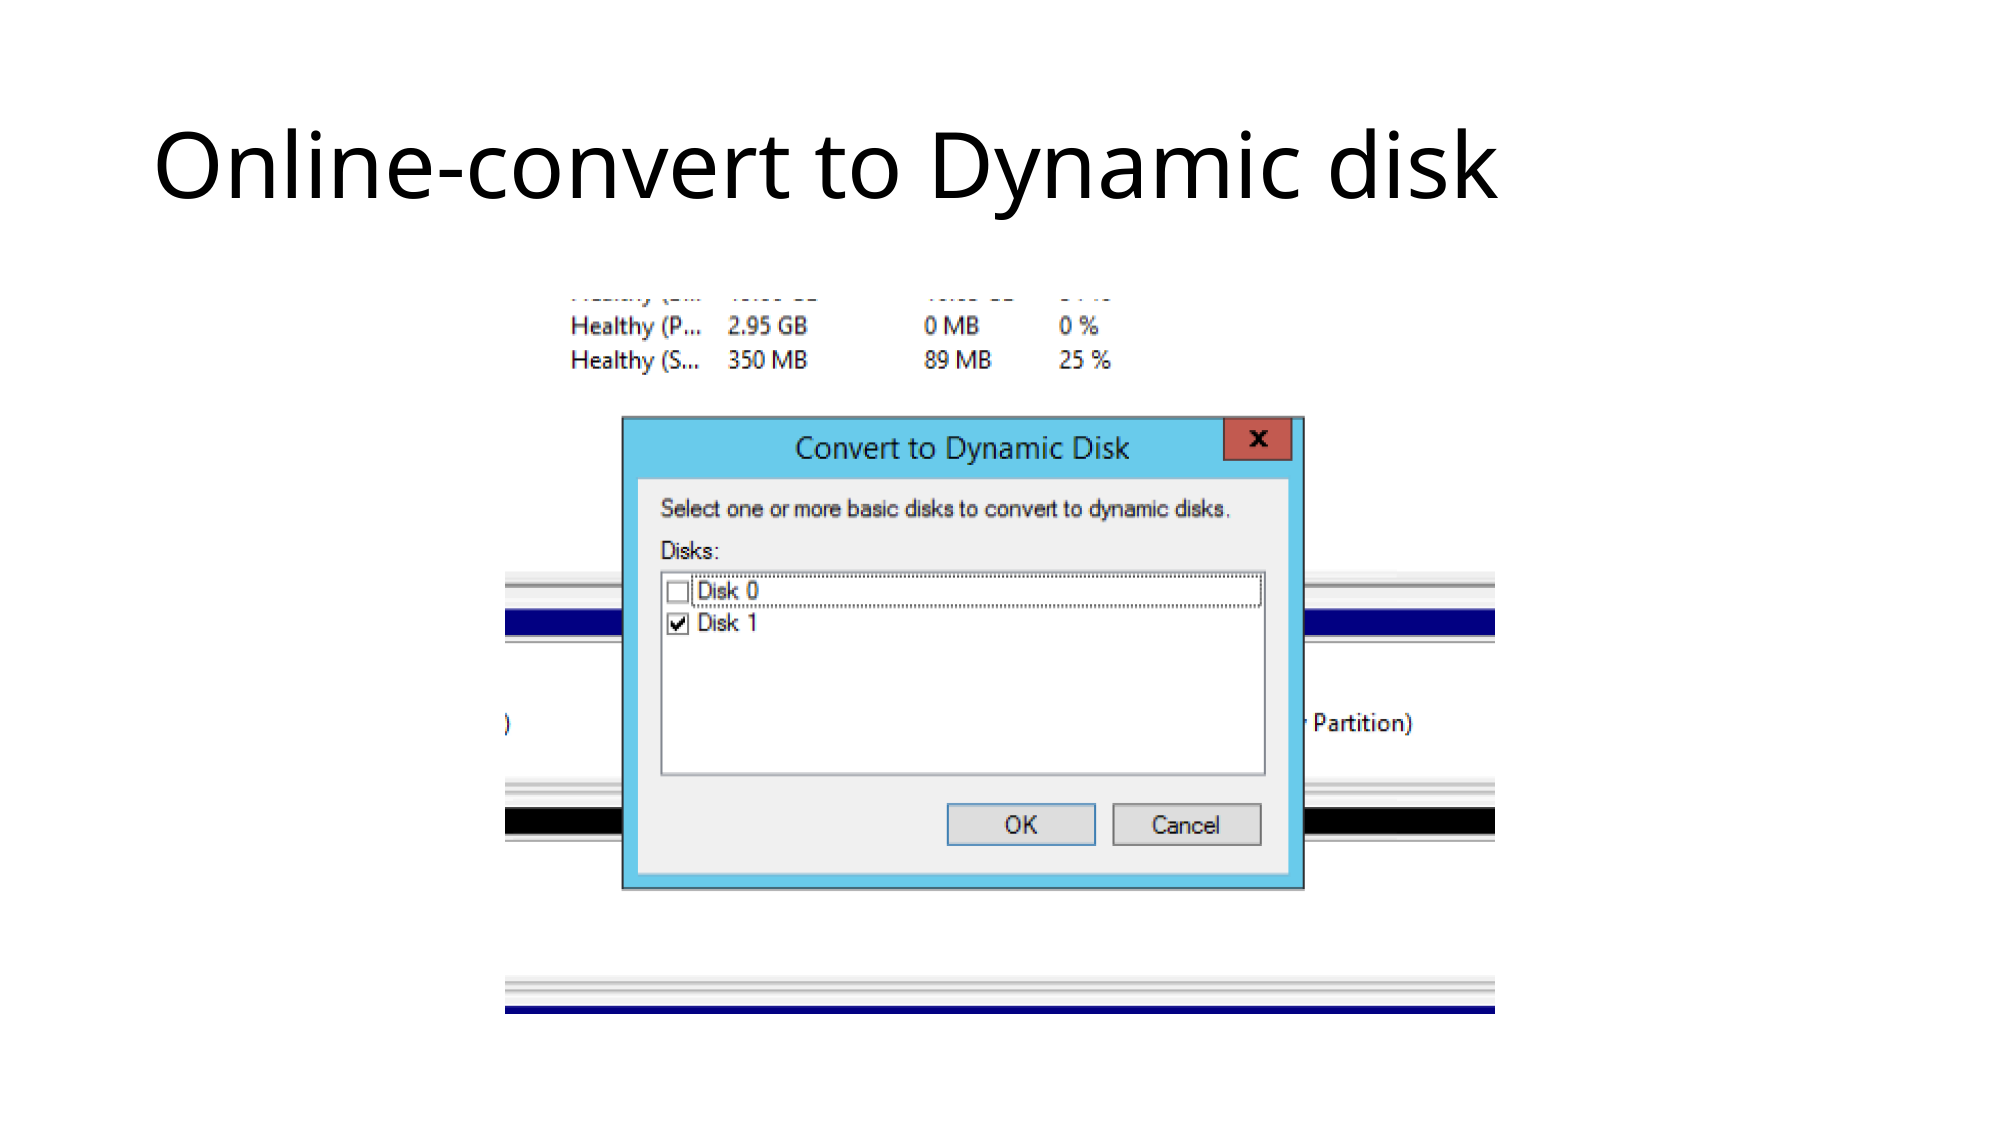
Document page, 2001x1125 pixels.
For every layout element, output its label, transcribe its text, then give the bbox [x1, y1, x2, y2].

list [505, 299, 1495, 1014]
title Online-convert to Dynamic disk [137, 59, 1863, 278]
